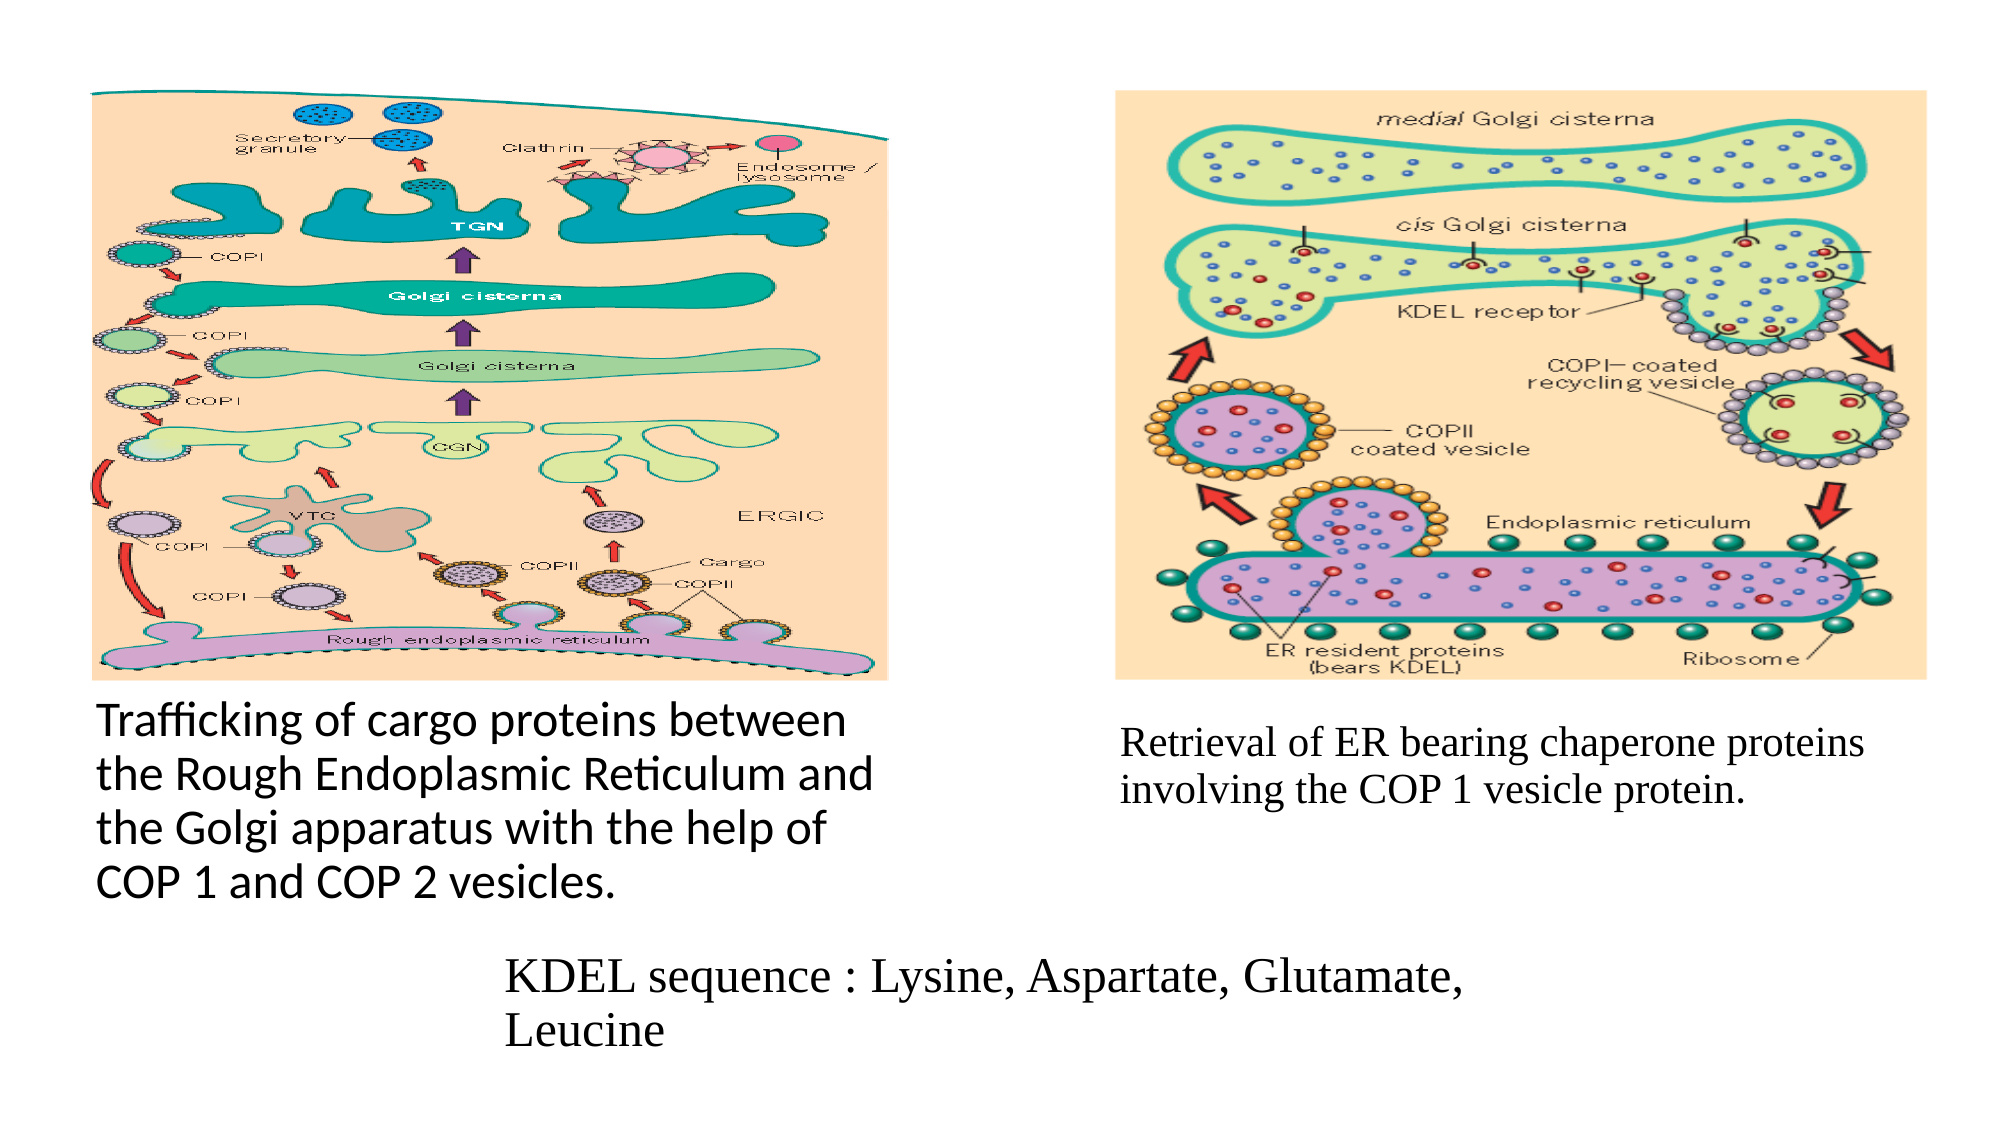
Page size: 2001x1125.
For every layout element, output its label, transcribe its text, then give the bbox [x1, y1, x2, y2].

list Trafficking of cargo proteins between the Rough Endoplasmic Reticulum and the Golgi apparatus with the help of COP 1 and COP 2 vesicles. [80, 684, 932, 918]
list Retrieval of ER bearing chaperone proteins involving the COP 1 vesicle protein. [1104, 684, 1951, 821]
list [69, 84, 907, 685]
title KDEL sequence : Lysine, Aspartate, Glutamate, Leucine [489, 942, 1511, 1066]
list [1104, 84, 1943, 685]
